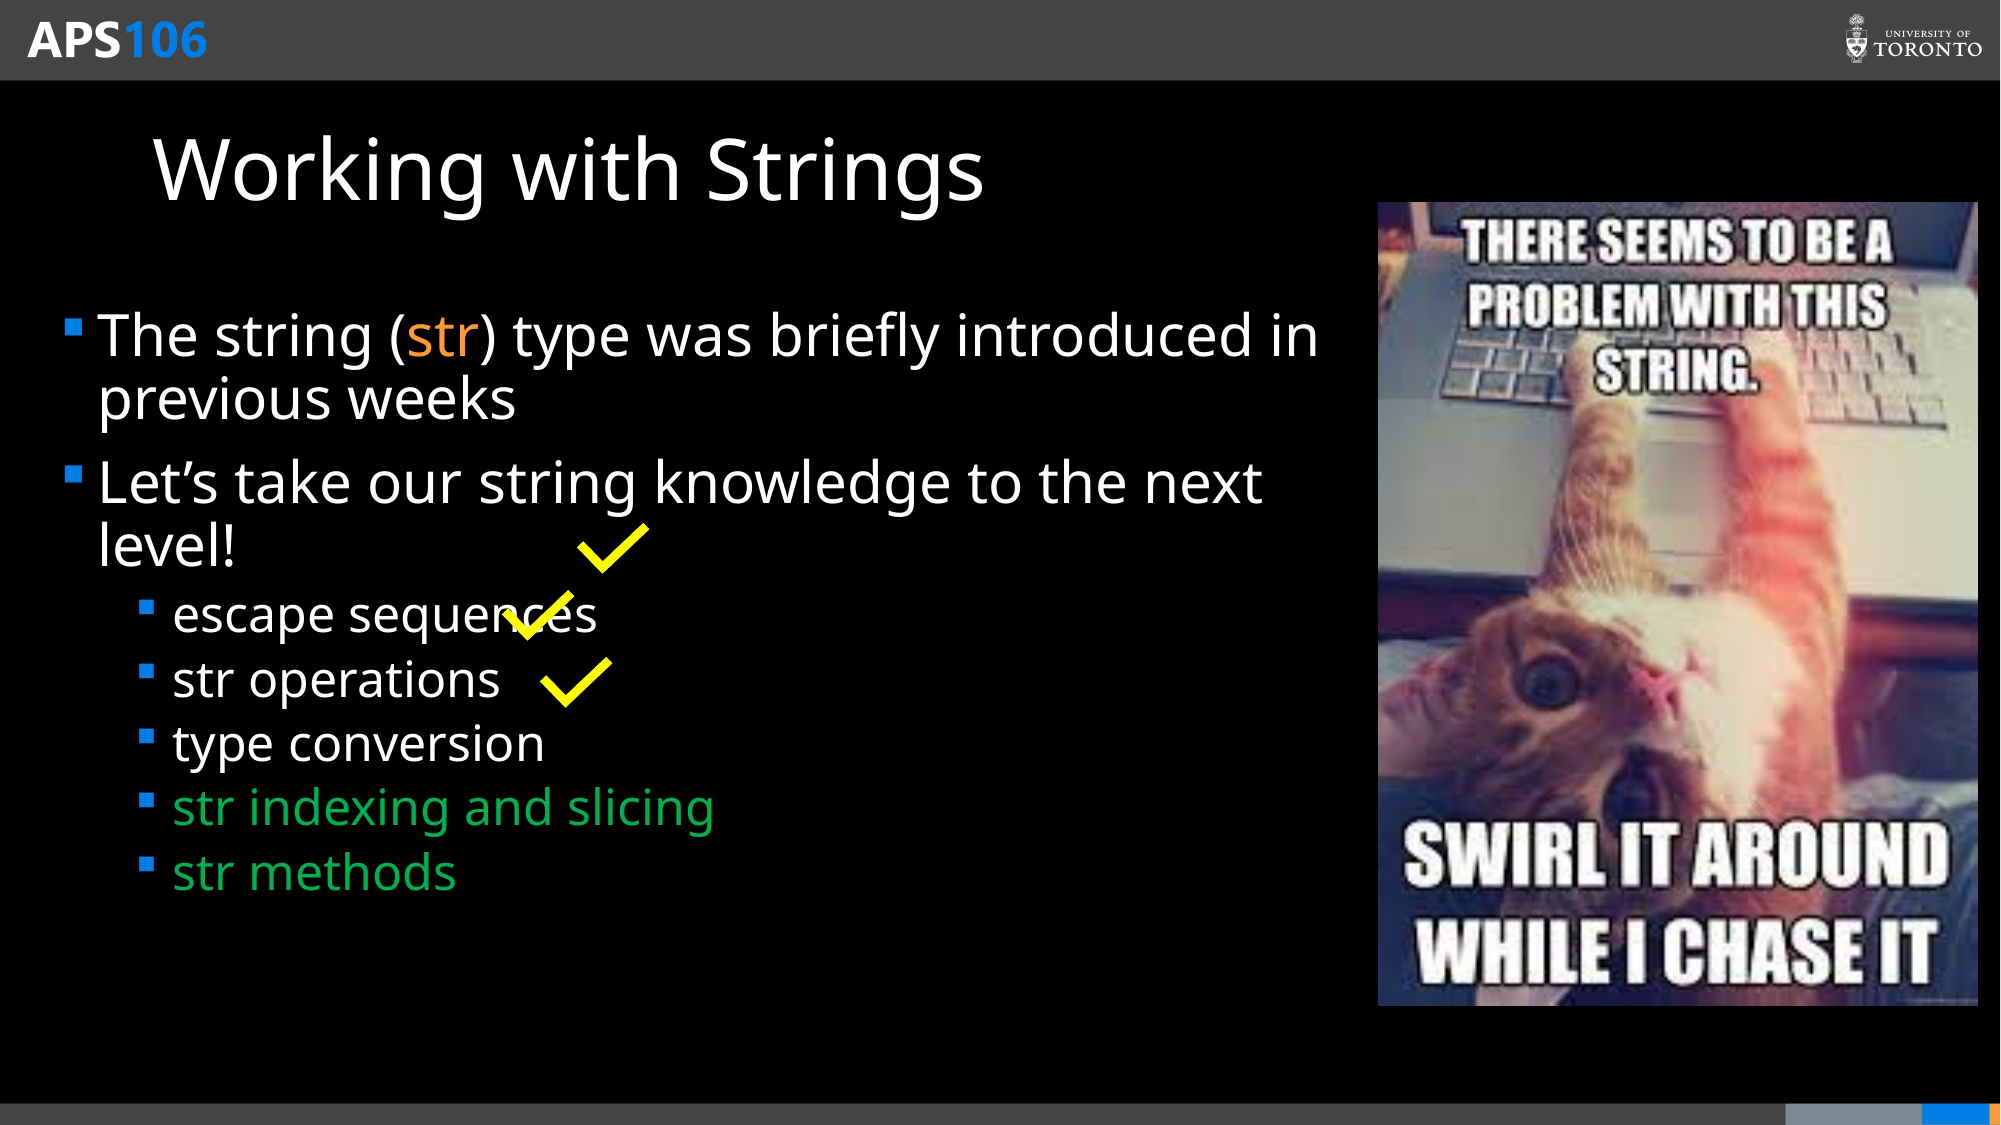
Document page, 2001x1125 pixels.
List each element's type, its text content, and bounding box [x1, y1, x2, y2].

list The string (str) type was briefly introduced in previous weeks Let’s take our string knowledge to the next level! escape sequences str operations type conversion str indexing and slicing str methods [45, 298, 1379, 1093]
title Working with Strings [137, 119, 1863, 227]
picture [0, 0, 2001, 1125]
